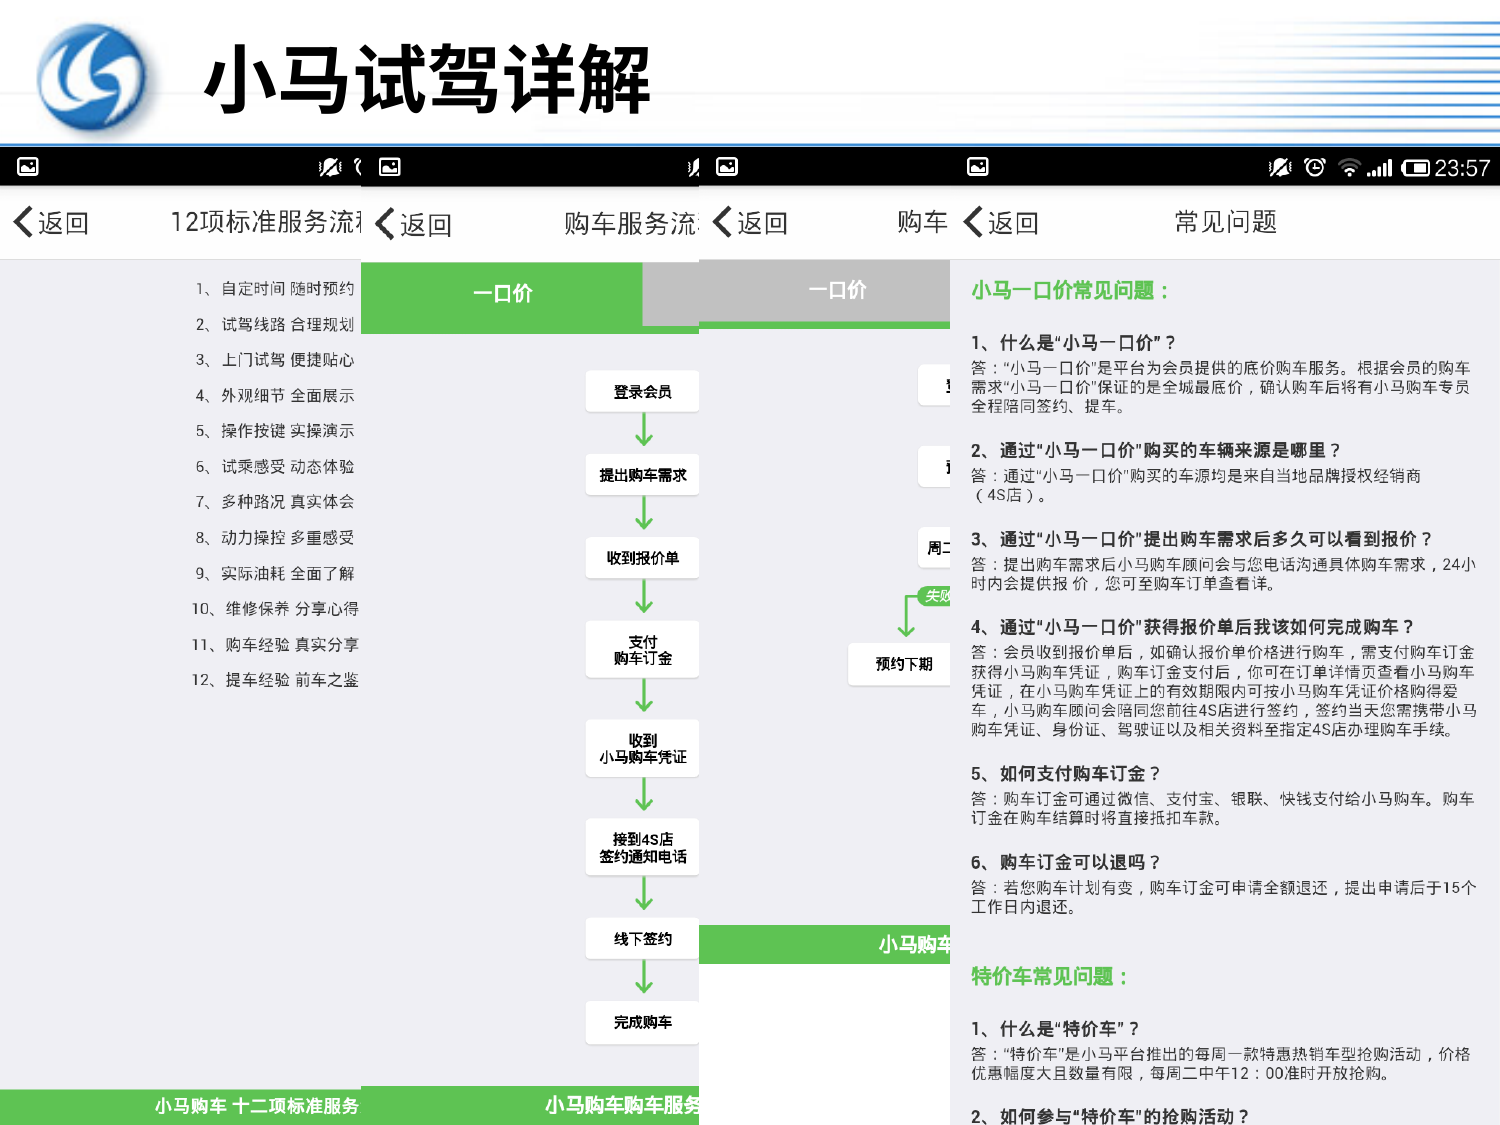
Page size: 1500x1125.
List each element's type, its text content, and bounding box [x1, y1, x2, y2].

text_box 小马试驾详解 [187, 24, 775, 130]
picture [0, 0, 1500, 1125]
